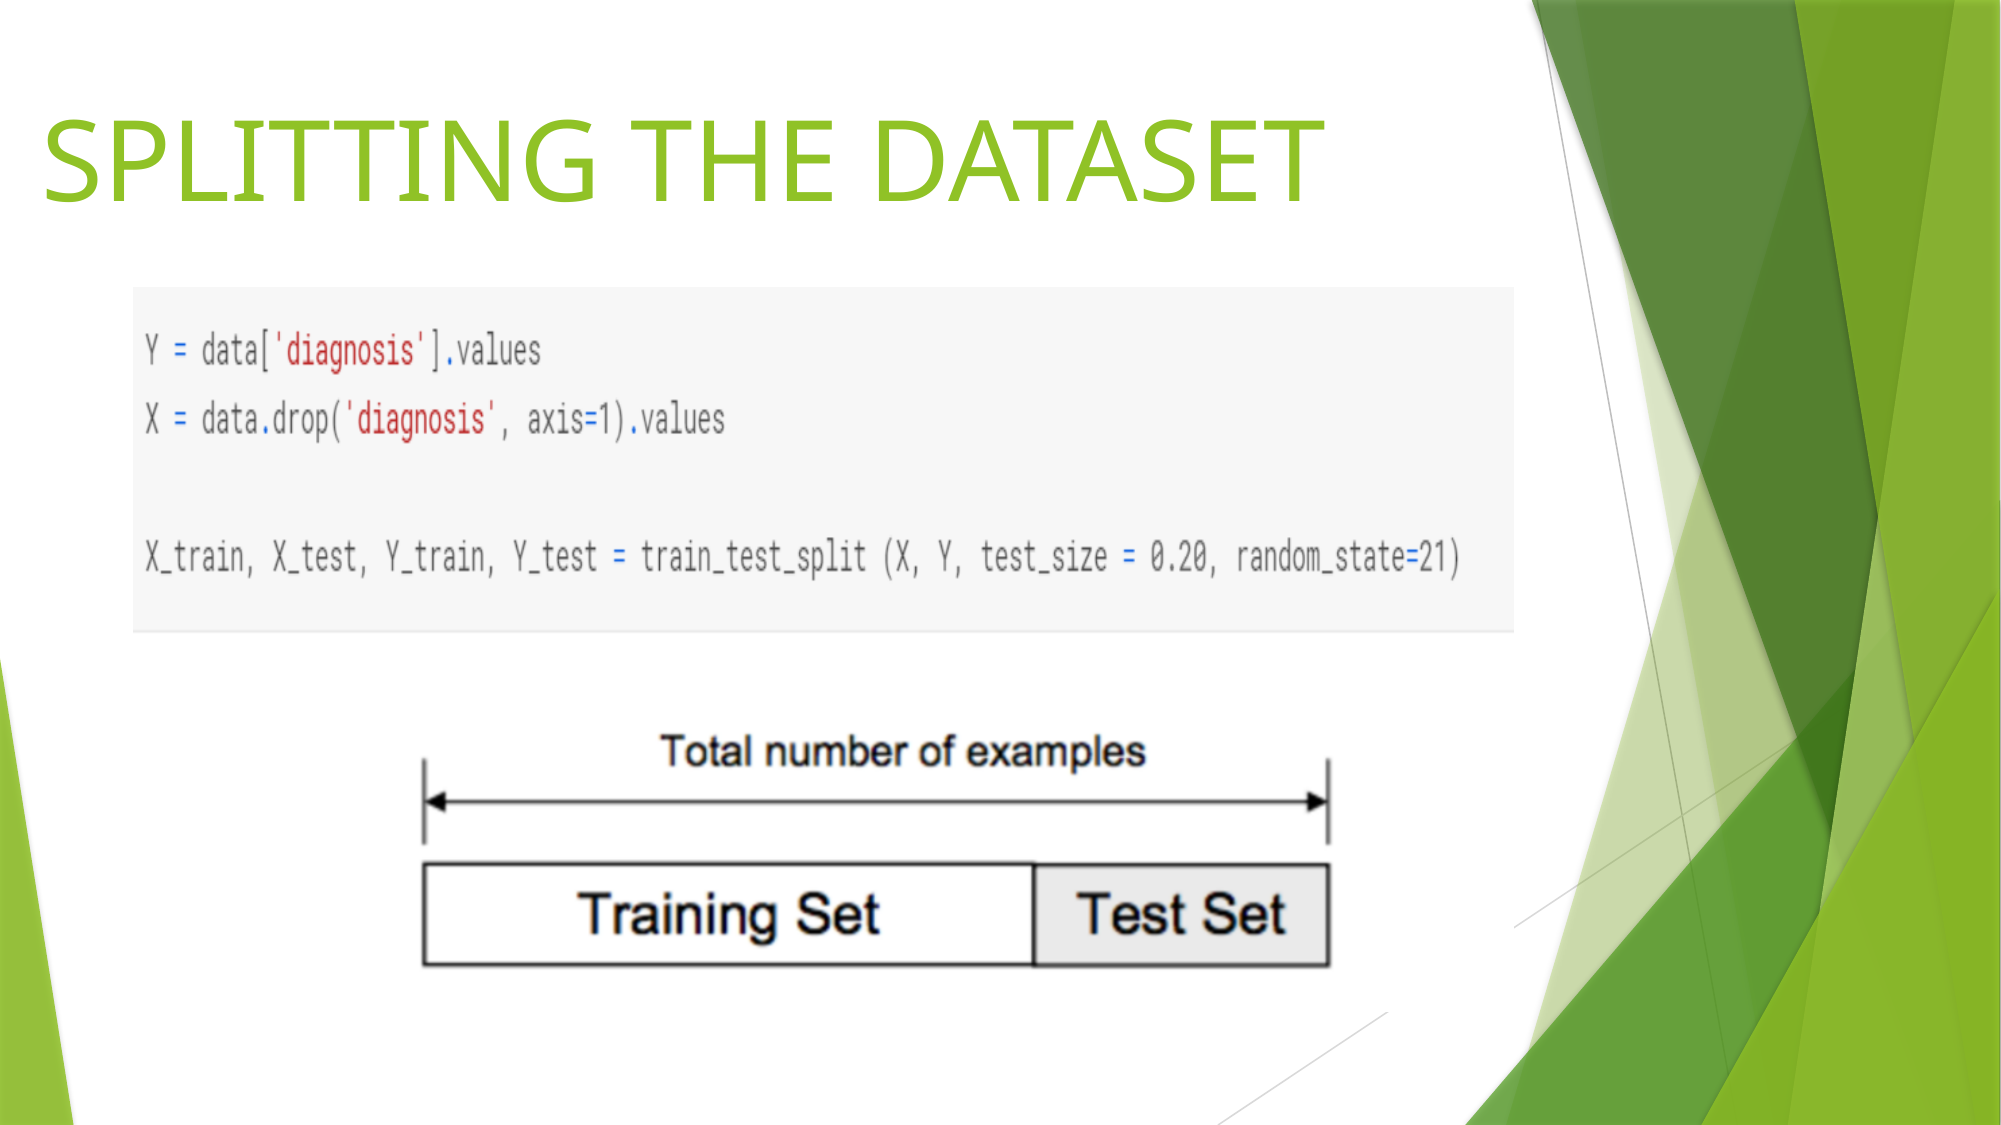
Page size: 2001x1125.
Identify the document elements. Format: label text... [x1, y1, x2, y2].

picture [132, 286, 1515, 1013]
text_box SPLITTING THE DATASET [26, 81, 1342, 232]
